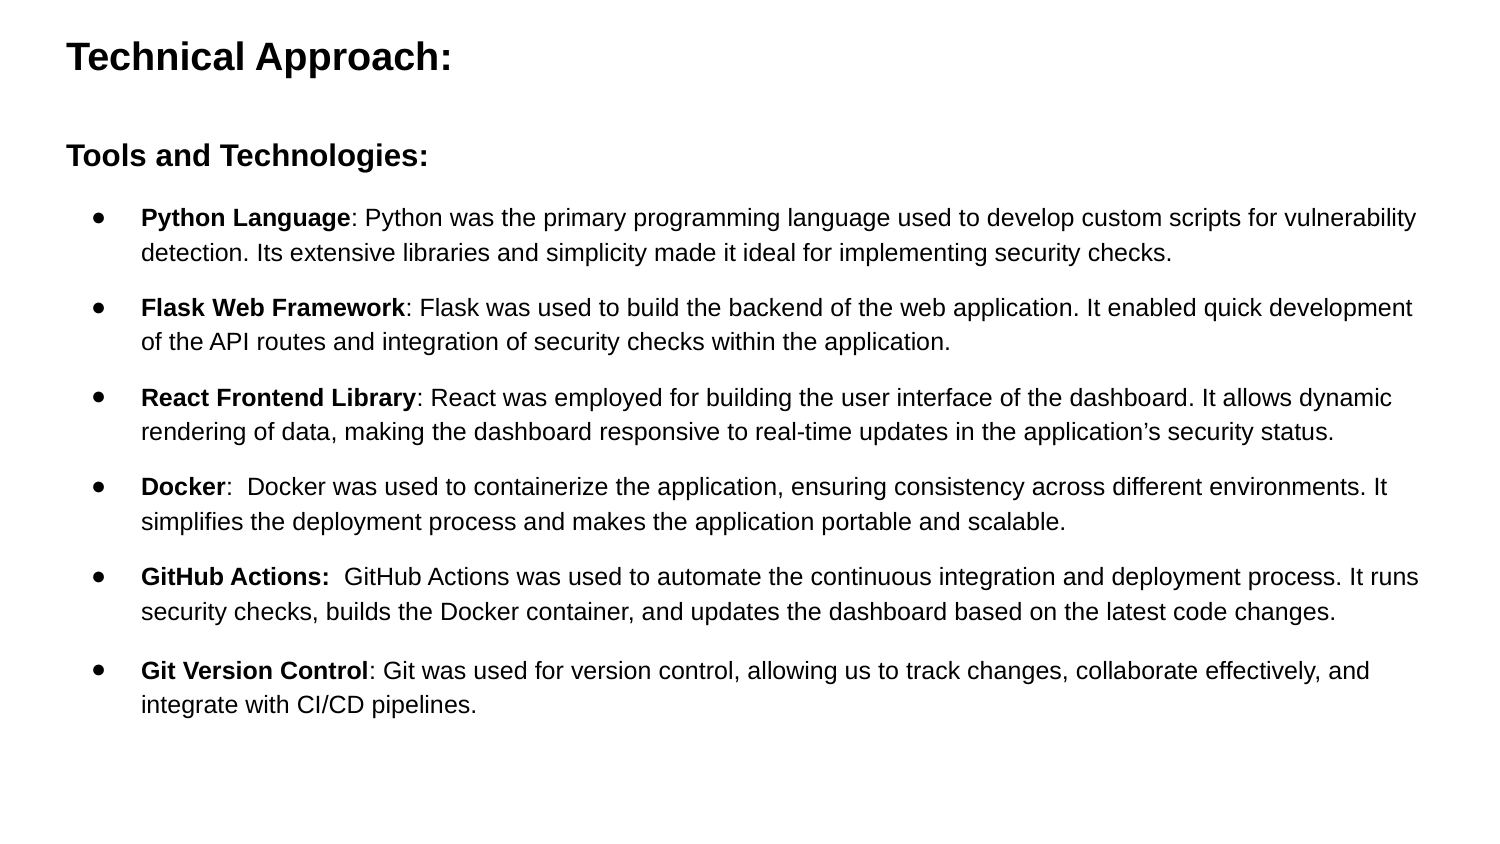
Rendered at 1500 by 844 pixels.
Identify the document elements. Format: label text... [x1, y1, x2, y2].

title Technical Approach: [51, 8, 1449, 103]
list Tools and Technologies: Python Language: Python was the primary programming language used to develop custom scripts for vulnerability detection. Its extensive libraries and simplicity made it ideal for implementing security checks. Flask Web Framework: Flask was used to build the backend of the web application. It enabled quick development of the API routes and integration of security checks within the application. React Frontend Library: React was employed for building the user interface of the dashboard. It allows dynamic rendering of data, making the dashboard responsive to real-time updates in the application’s security status. Docker: Docker was used to containerize the application, ensuring consistency across different environments. It simplifies the deployment process and makes the application portable and scalable. GitHub Actions: GitHub Actions was used to automate the continuous integration and deployment process. It runs security checks, builds the Docker container, and updates the dashboard based on the latest code changes. Git Version Control: Git was used for version control, allowing us to track changes, collaborate effectively, and integrate with CI/CD pipelines. [51, 114, 1449, 807]
